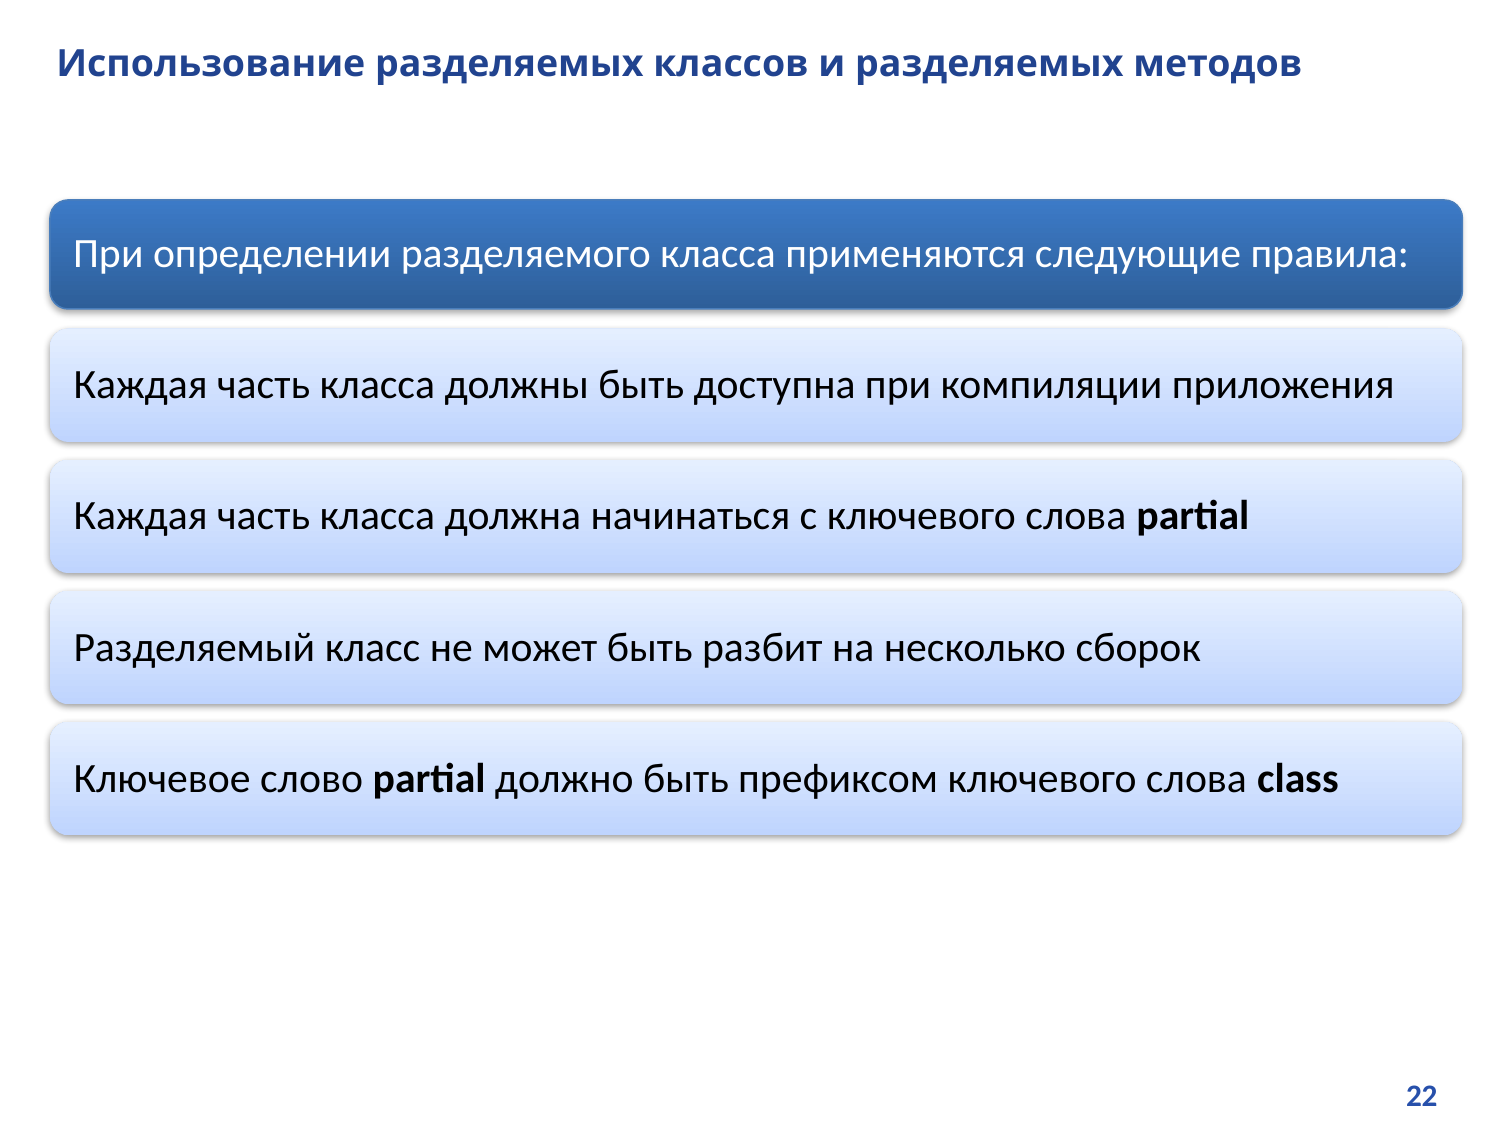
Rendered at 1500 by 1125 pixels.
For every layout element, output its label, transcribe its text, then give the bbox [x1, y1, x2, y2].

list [49, 199, 1463, 838]
title Использование разделяемых классов и разделяемых методов [36, 29, 1469, 90]
